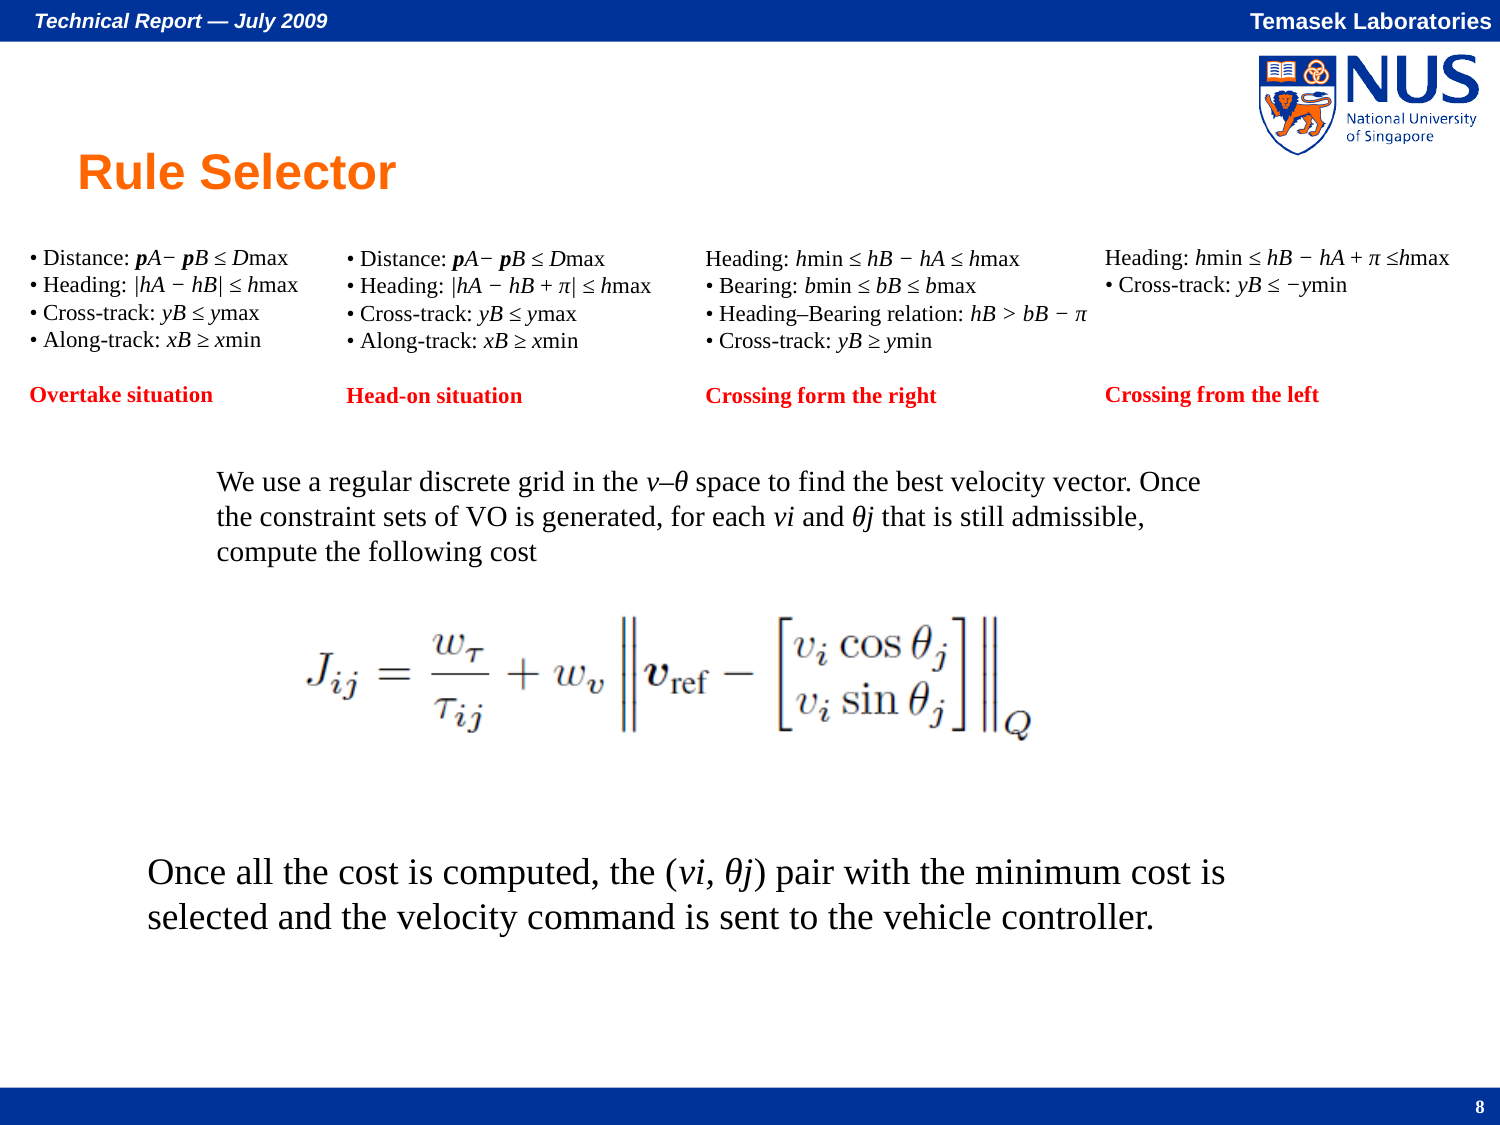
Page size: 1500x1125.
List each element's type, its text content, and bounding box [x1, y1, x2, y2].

text_box • Distance: pA− pB ≤ Dmax • Heading: |hA − hB + π| ≤ hmax • Cross-track: yB ≤ ymax • Along-track: xB ≥ xmin Head-on situation [331, 235, 690, 416]
text_box We use a regular discrete grid in the v–θ space to find the best velocity vector. Once the constraint sets of VO is generated, for each vi and θj that is still admissible, compute the following cost [201, 455, 1258, 575]
picture [283, 599, 1074, 759]
text_box Heading: hmin ≤ hB − hA ≤ hmax • Bearing: bmin ≤ bB ≤ bmax • Heading–Bearing relation: hB > bB − π • Cross-track: yB ≥ ymin Crossing form the right [690, 235, 1106, 416]
title Rule Selector [62, 124, 1313, 215]
footer Technical Report — July 2009 [18, 0, 1220, 41]
picture [1250, 45, 1489, 163]
text_box Once all the cost is computed, the (vi, θj) pair with the minimum cost is selected and the velocity command is sent to the vehicle controller. [132, 839, 1324, 945]
text_box • Distance: pA− pB ≤ Dmax • Heading: |hA − hB| ≤ hmax • Cross-track: yB ≤ ymax • Along-track: xB ≥ xmin Overtake situation [14, 234, 324, 415]
slide_number 8 [1137, 1049, 1500, 1125]
text_box Heading: hmin ≤ hB − hA + π ≤hmax • Cross-track: yB ≤ −ymin Crossing from the left [1090, 234, 1500, 415]
